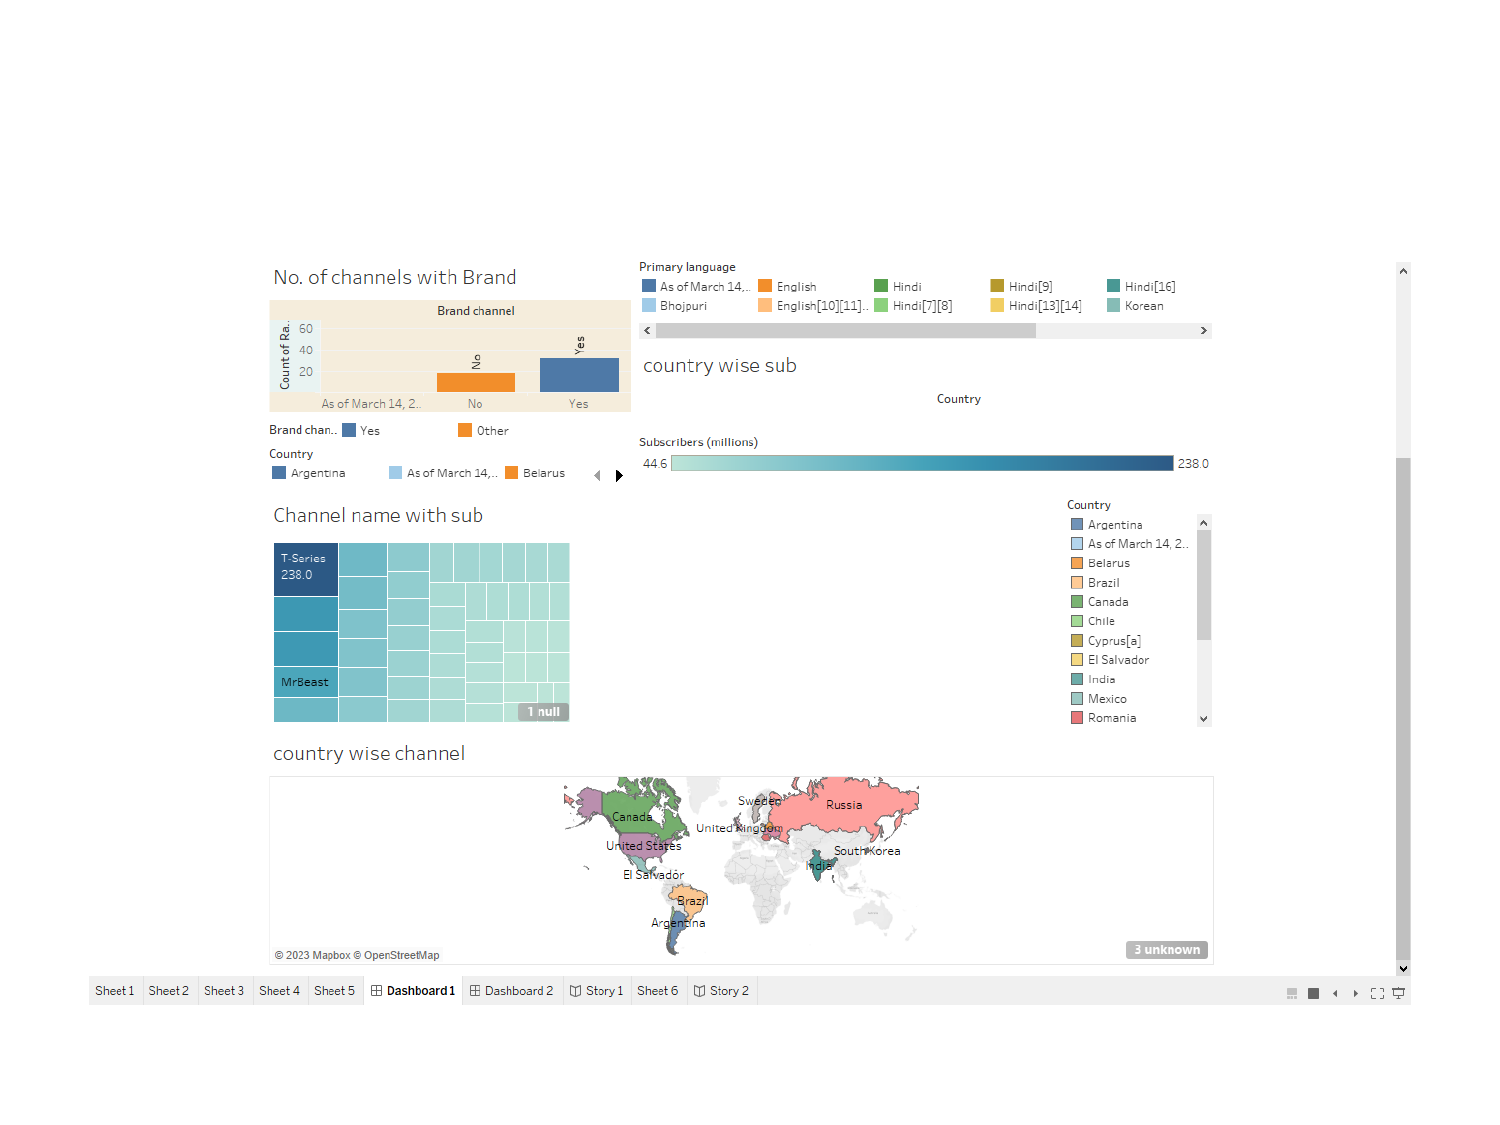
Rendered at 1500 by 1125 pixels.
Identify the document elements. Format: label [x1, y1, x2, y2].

list [89, 262, 1411, 1006]
